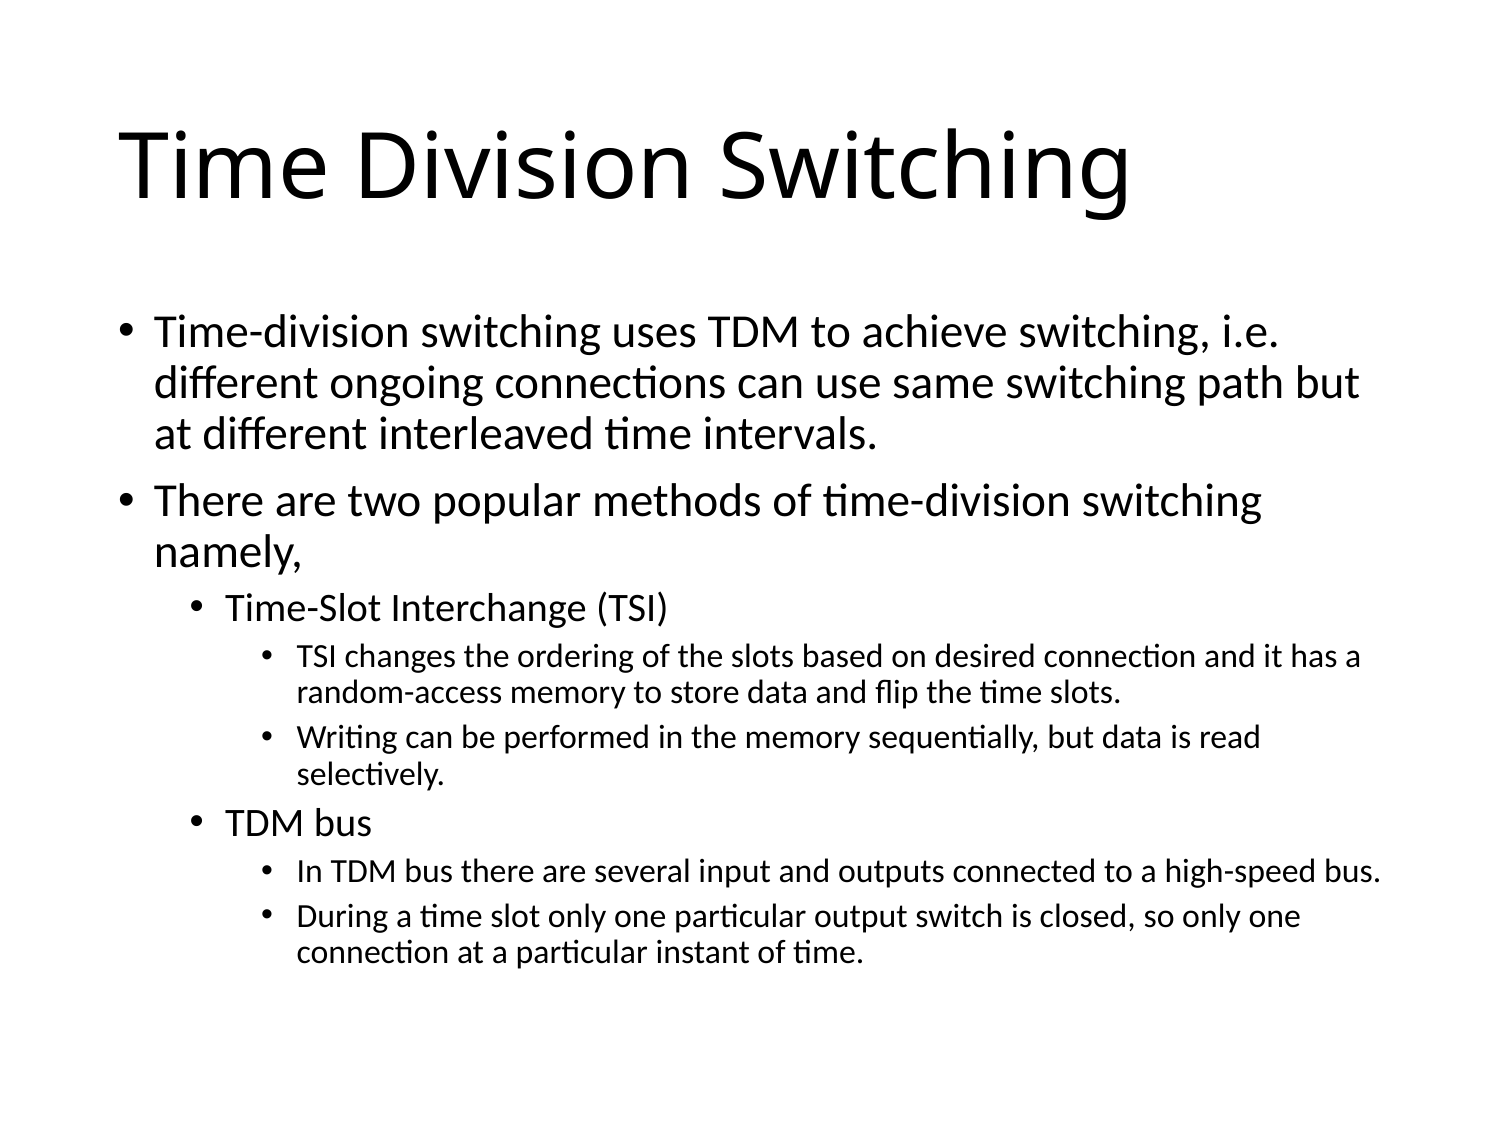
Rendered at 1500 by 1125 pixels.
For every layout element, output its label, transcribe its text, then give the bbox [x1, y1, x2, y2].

list Time-division switching uses TDM to achieve switching, i.e. different ongoing connections can use same switching path but at different interleaved time intervals. There are two popular methods of time-division switching namely, Time-Slot Interchange (TSI) TSI changes the ordering of the slots based on desired connection and it has a random-access memory to store data and flip the time slots. Writing can be performed in the memory sequentially, but data is read selectively. TDM bus In TDM bus there are several input and outputs connected to a high-speed bus. During a time slot only one particular output switch is closed, so only one connection at a particular instant of time. [103, 299, 1397, 1014]
title Time Division Switching [103, 59, 1397, 278]
